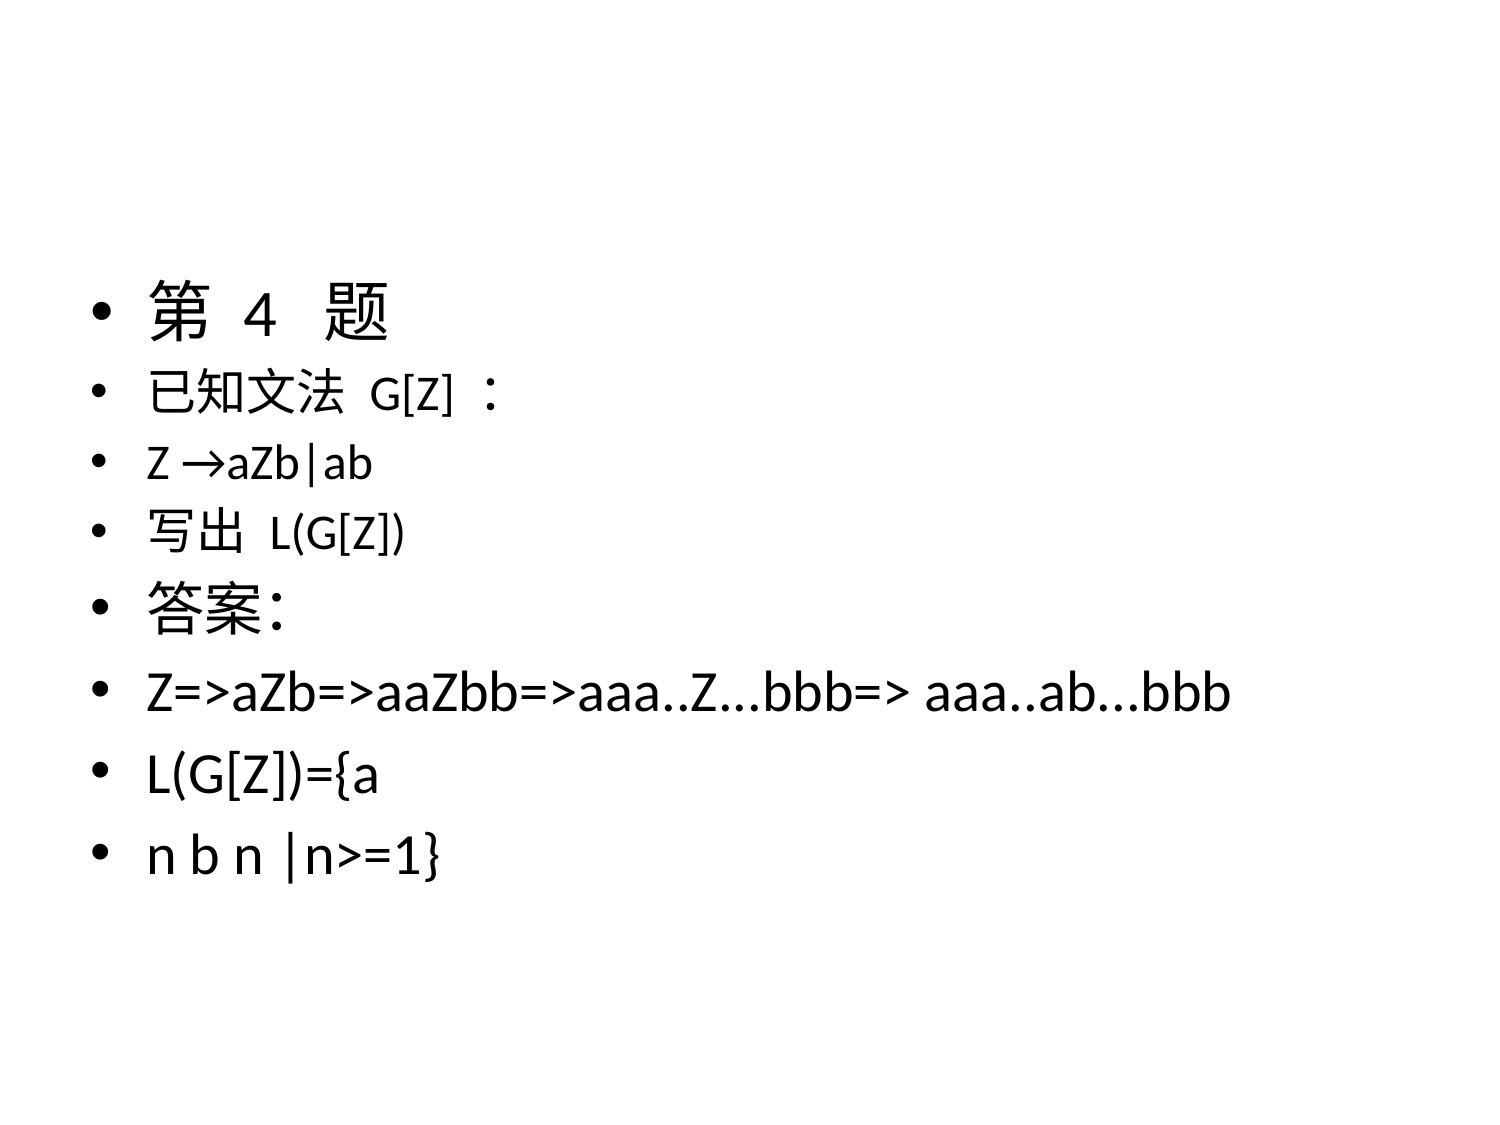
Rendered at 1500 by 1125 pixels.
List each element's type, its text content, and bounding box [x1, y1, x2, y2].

list 第 4 题 已知文法 G[Z] ： Z →aZb|ab 写出 L(G[Z]) 答案： Z=>aZb=>aaZbb=>aaa..Z...bbb=> aaa..ab...bbb L(G[Z])={a n b n |n>=1} [75, 262, 1425, 1005]
